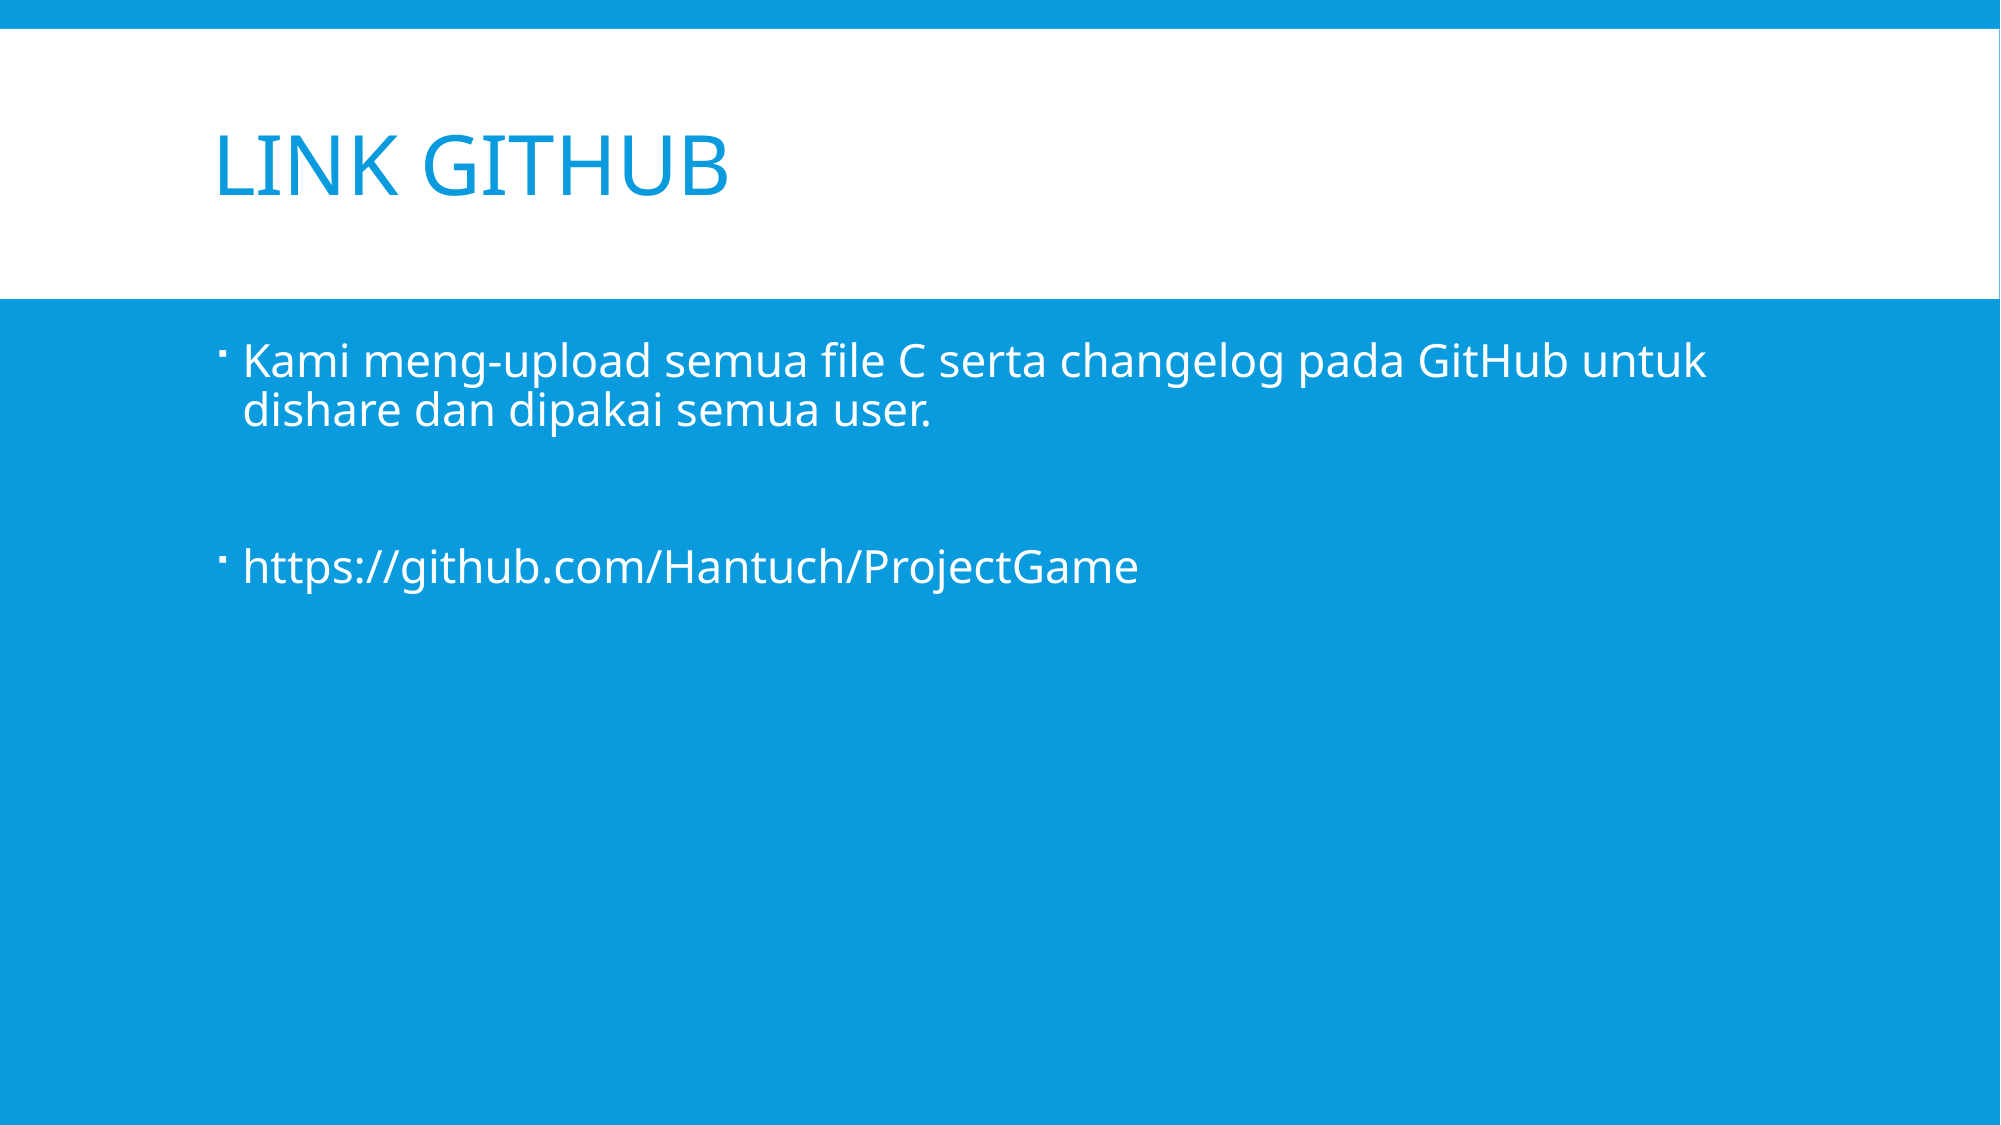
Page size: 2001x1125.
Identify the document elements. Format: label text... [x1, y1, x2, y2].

title LINK GITHUB [197, 46, 1803, 295]
list Kami meng-upload semua file C serta changelog pada GitHub untuk dishare dan dipakai semua user. https://github.com/Hantuch/ProjectGame [197, 329, 1803, 1020]
